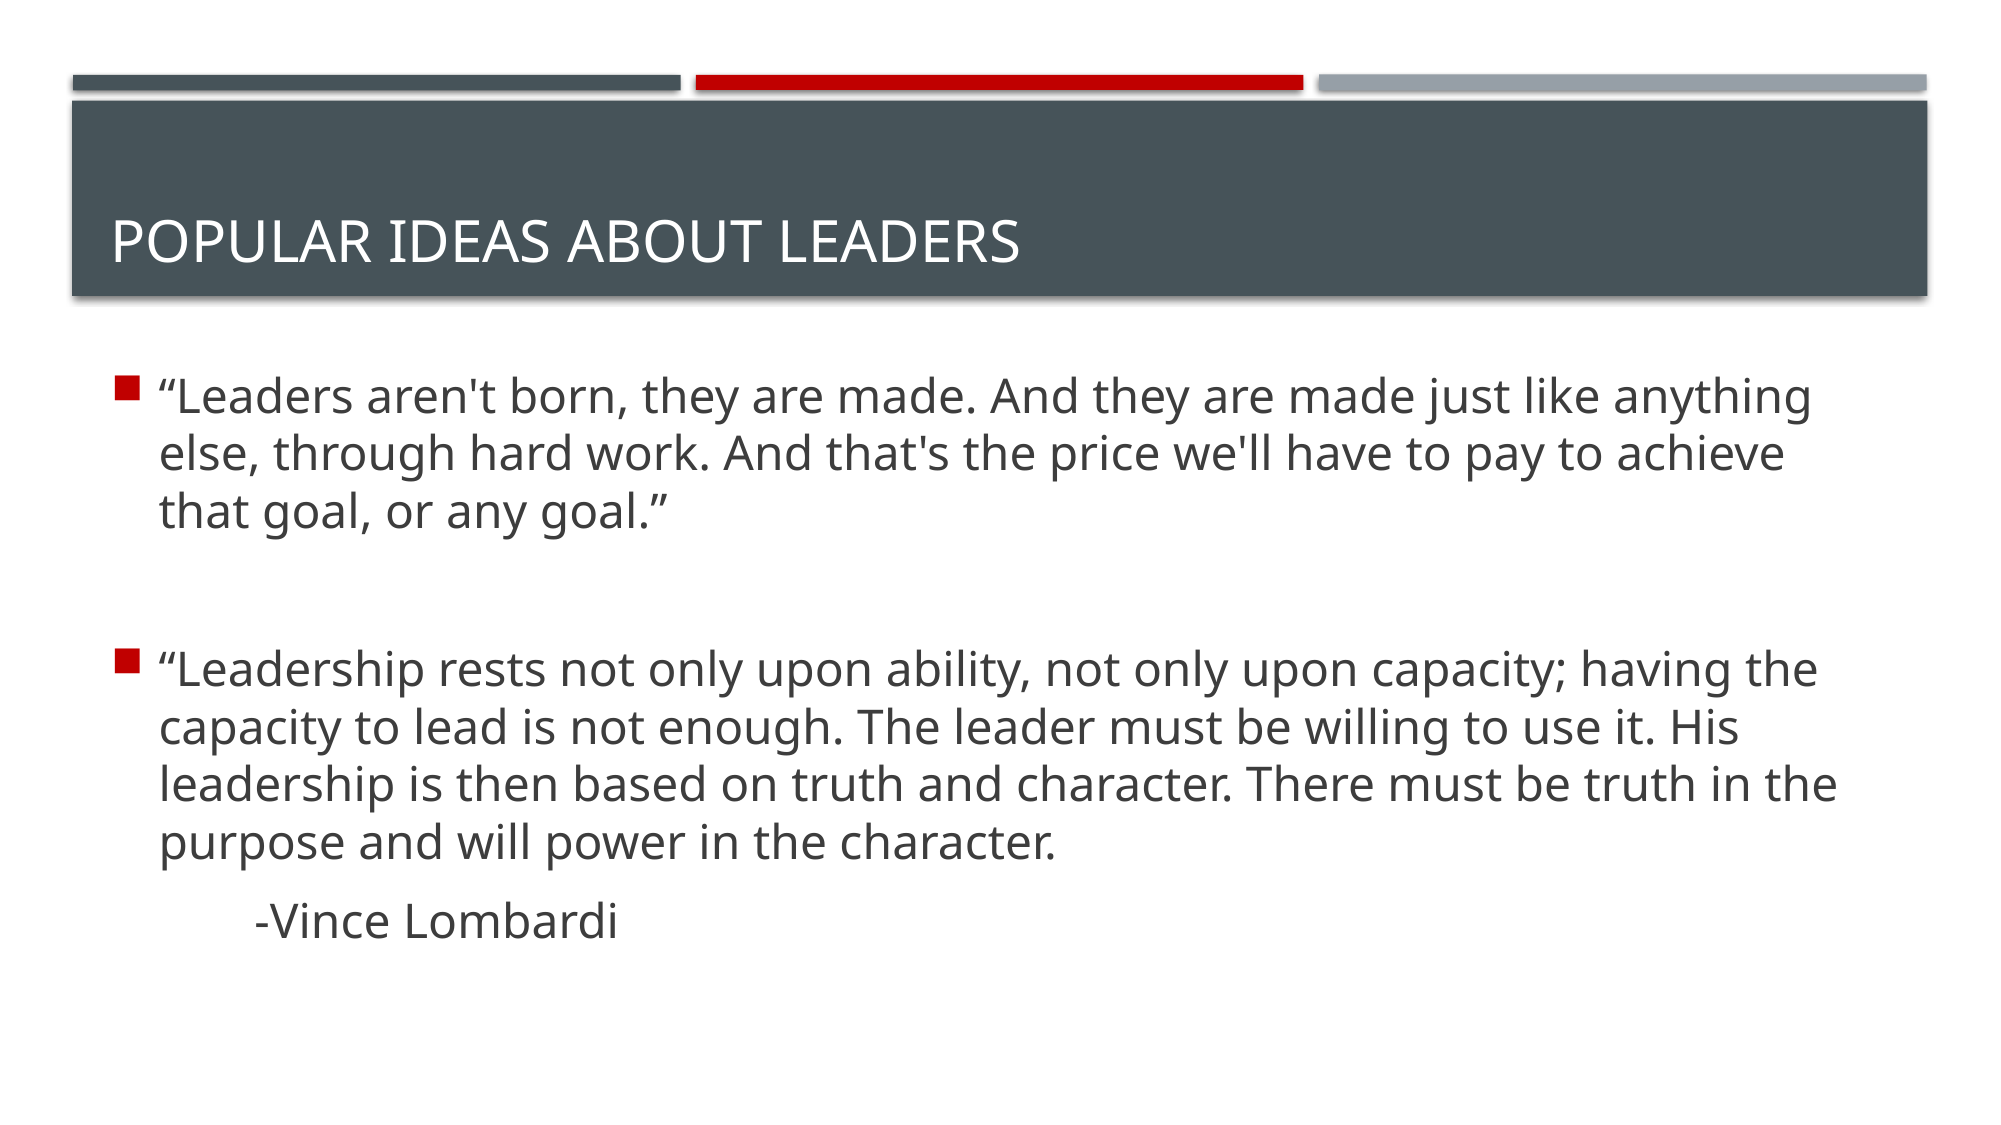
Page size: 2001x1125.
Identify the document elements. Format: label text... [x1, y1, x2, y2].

list “Leaders aren't born, they are made. And they are made just like anything else, through hard work. And that's the price we'll have to pay to achieve that goal, or any goal.” “Leadership rests not only upon ability, not only upon capacity; having the capacity to lead is not enough. The leader must be willing to use it. His leadership is then based on truth and character. There must be truth in the purpose and will power in the character. -Vince Lombardi [95, 357, 1905, 962]
title Popular Ideas about Leaders [95, 115, 1905, 282]
